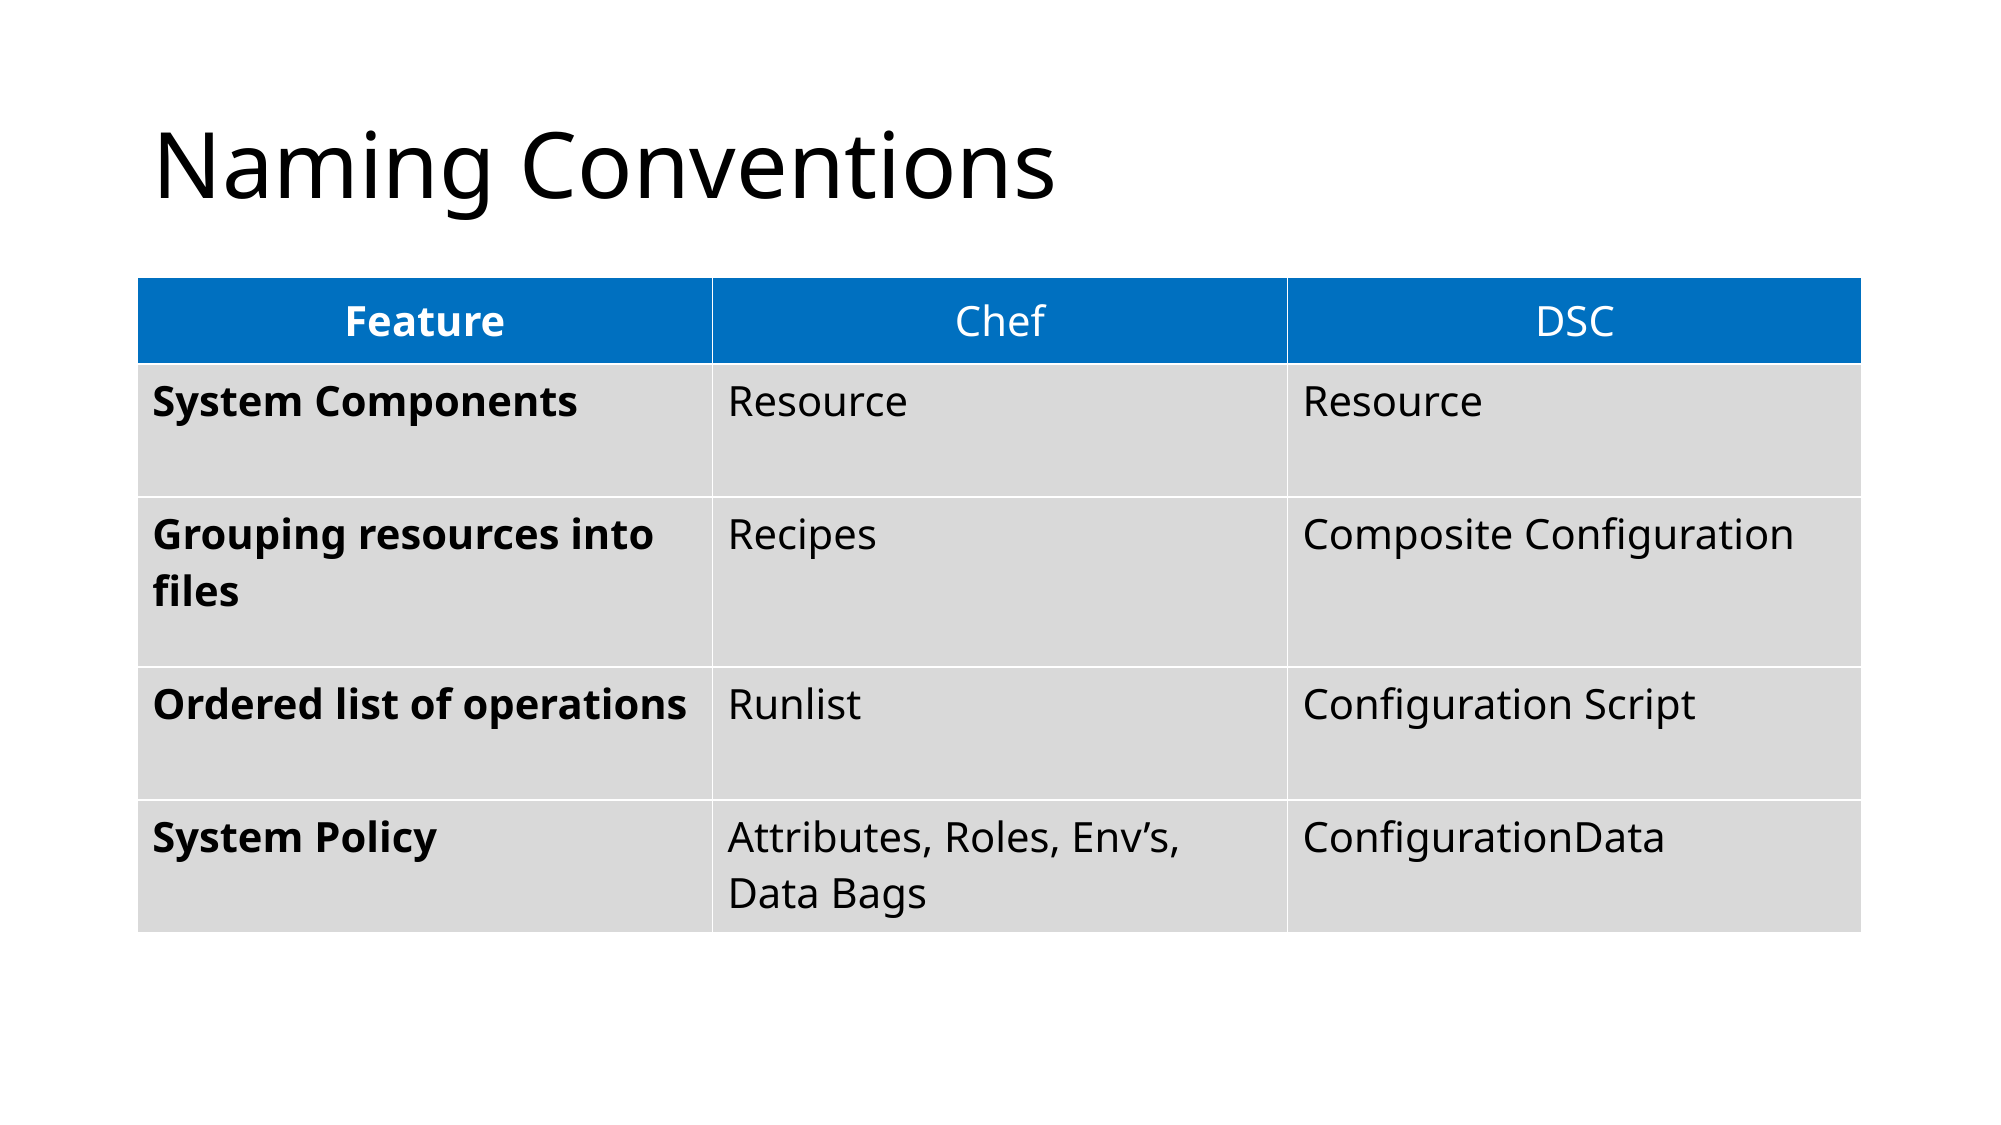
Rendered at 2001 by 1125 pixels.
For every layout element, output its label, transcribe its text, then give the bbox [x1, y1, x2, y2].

table_cell Recipes [713, 498, 1287, 666]
table_cell Configuration Script [1288, 668, 1861, 799]
table_cell ConfigurationData [1288, 801, 1861, 932]
table_cell Grouping resources into files [138, 498, 712, 666]
table_cell Ordered list of operations [138, 668, 712, 799]
table_cell Resource [713, 365, 1287, 496]
table_header Feature [138, 278, 712, 363]
table_cell Composite Configuration [1288, 498, 1861, 666]
table_cell Resource [1288, 365, 1861, 496]
title Naming Conventions [137, 59, 1863, 276]
table_header DSC [1288, 278, 1861, 363]
table_cell Attributes, Roles, Env’s, Data Bags [713, 801, 1287, 932]
table_header Chef [713, 278, 1287, 363]
table_cell Runlist [713, 668, 1287, 799]
table_cell System Policy [138, 801, 712, 932]
table_cell System Components [138, 365, 712, 496]
